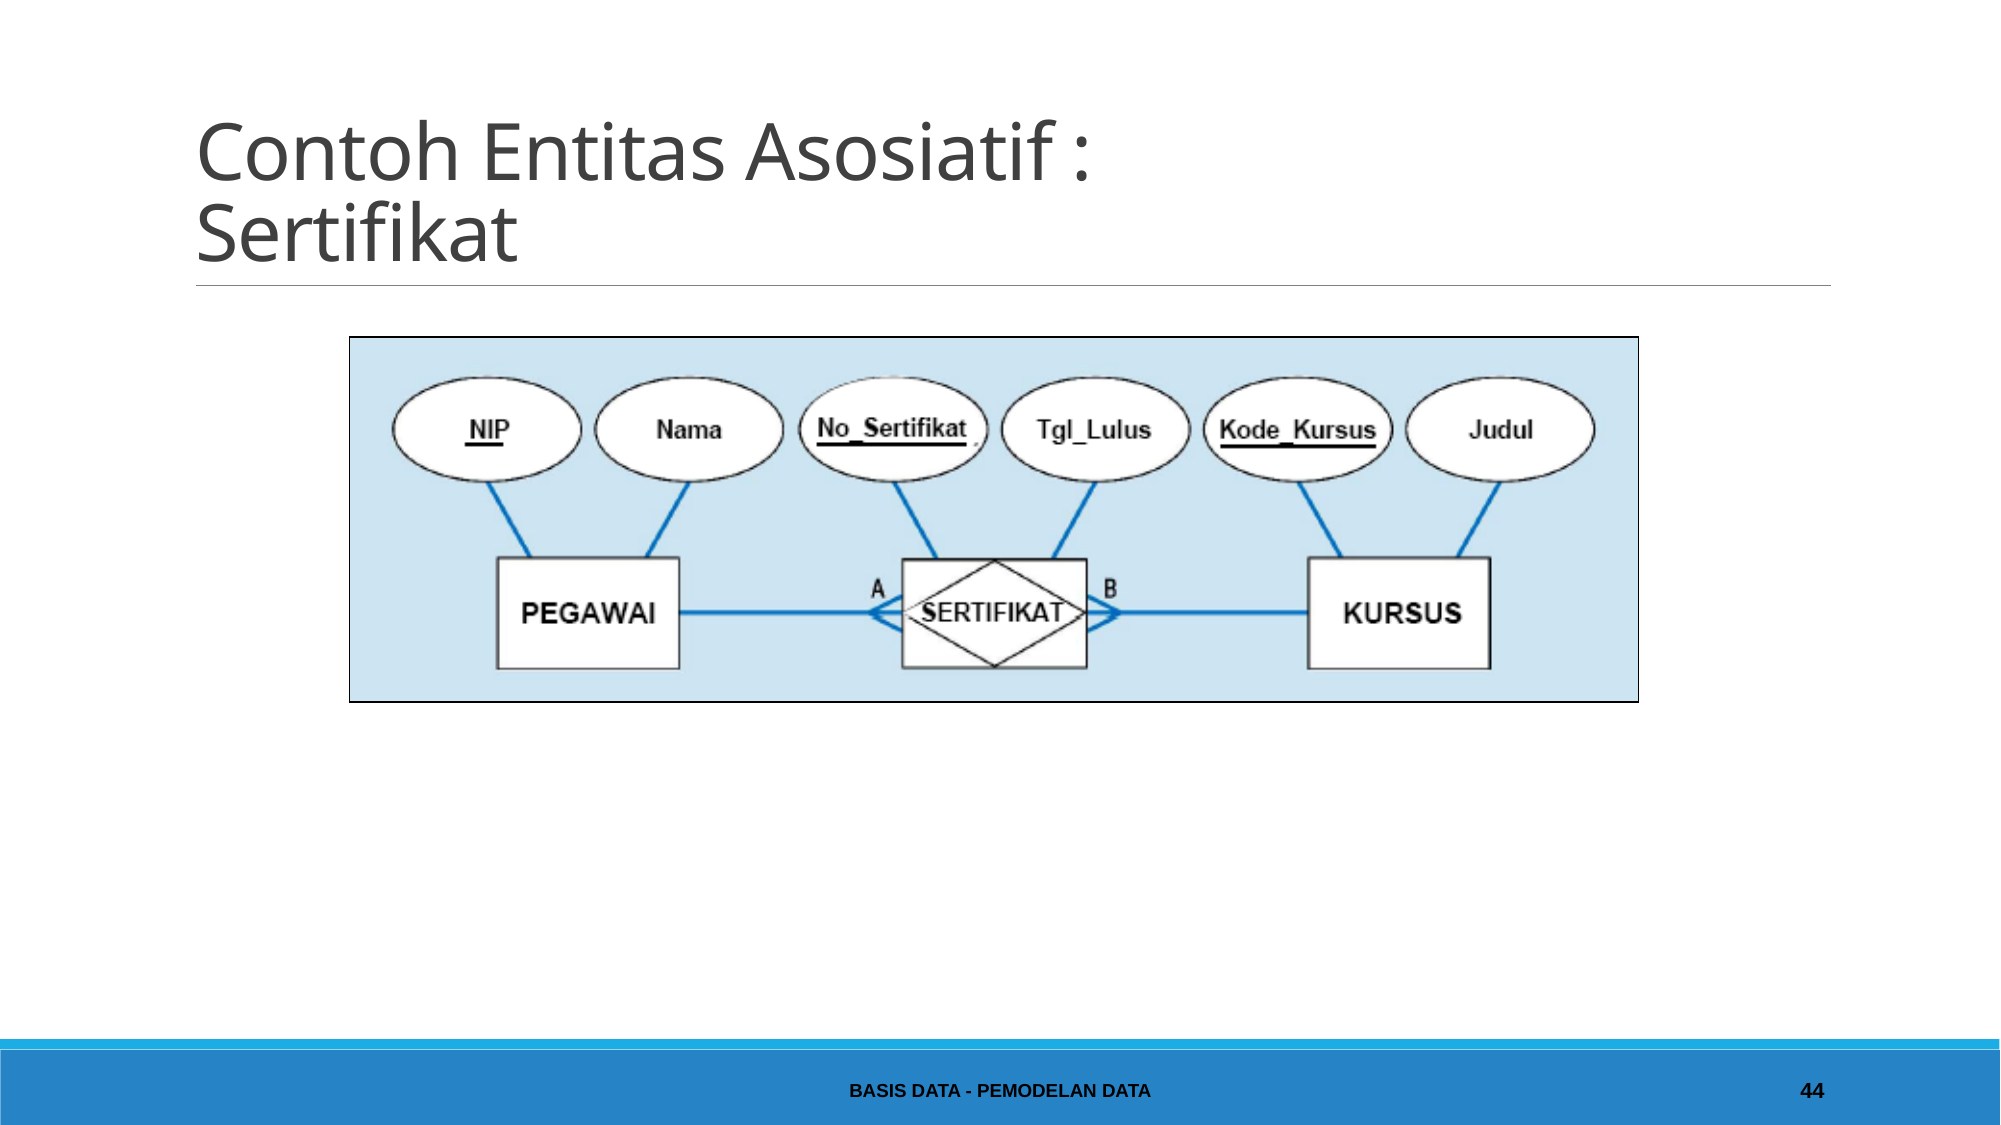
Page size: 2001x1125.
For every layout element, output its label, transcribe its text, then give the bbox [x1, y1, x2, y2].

footer Basis Data - Pemodelan Data [604, 1059, 1396, 1120]
title Contoh Entitas Asosiatif : Sertifikat [180, 47, 1830, 285]
picture [349, 337, 1639, 702]
slide_number 44 [1624, 1059, 1840, 1120]
